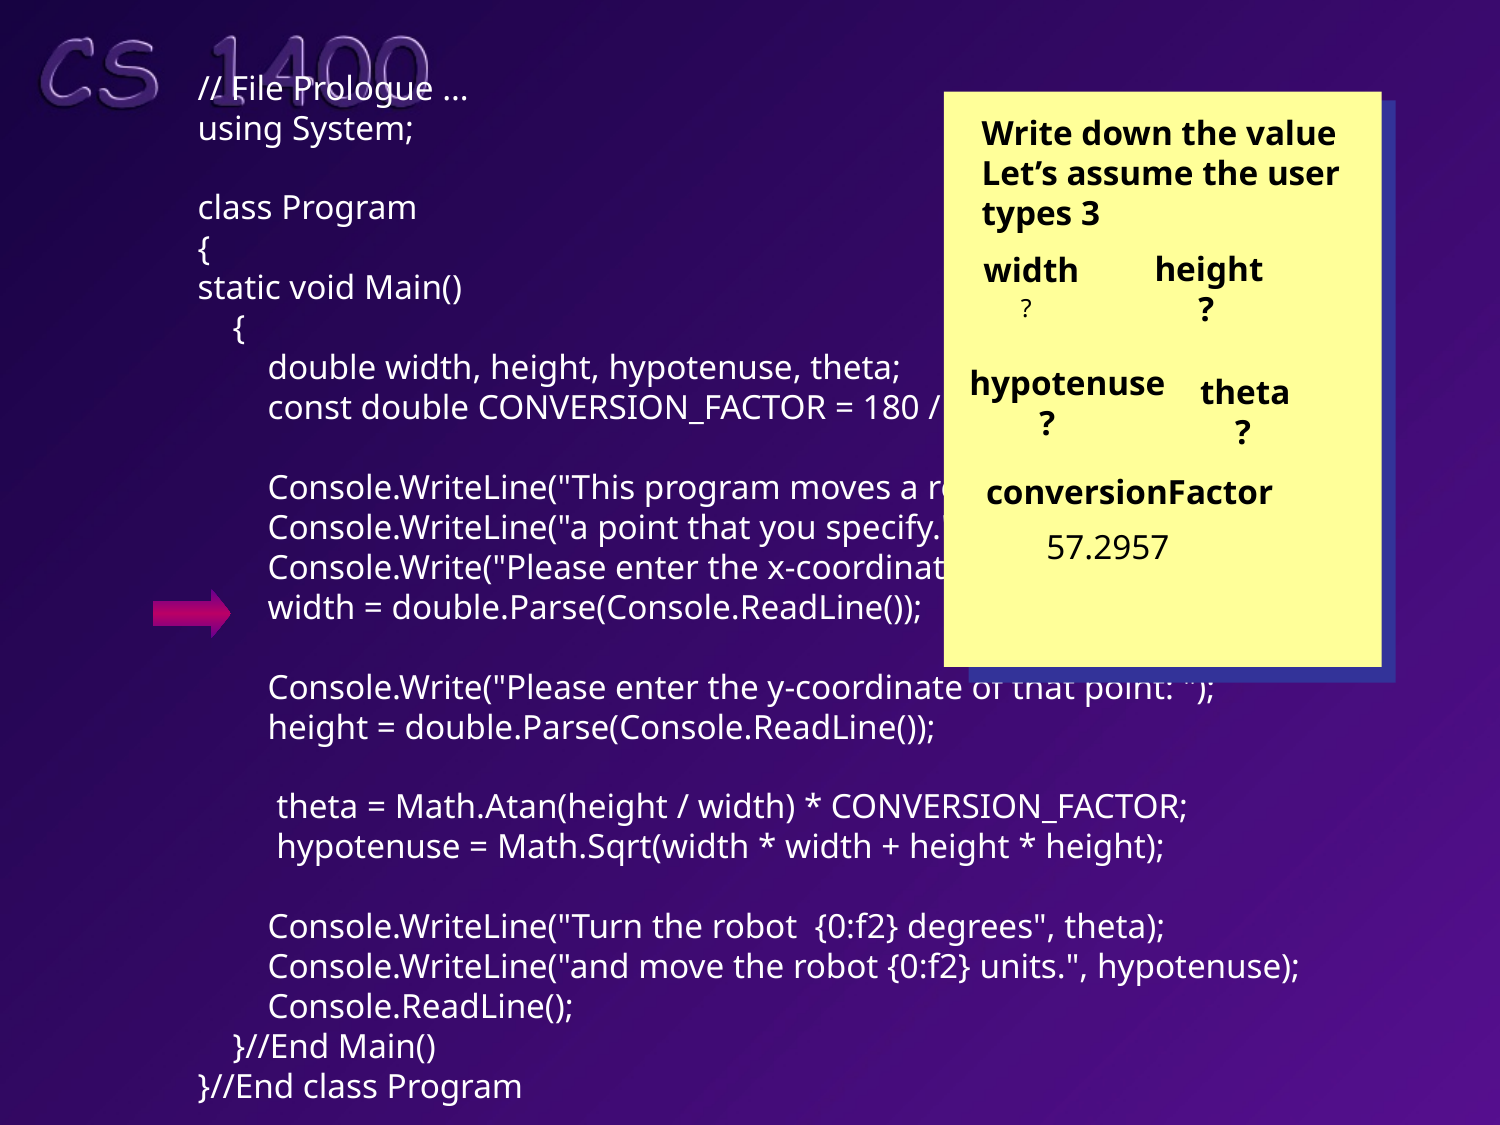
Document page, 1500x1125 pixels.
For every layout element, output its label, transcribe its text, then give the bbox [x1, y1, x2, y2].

text_box [153, 588, 231, 639]
text_box conversionFactor [971, 464, 1288, 519]
text_box height ? [1139, 240, 1279, 336]
text_box 57.2957 [1031, 518, 1185, 574]
text_box Write down the value Let’s assume the user types 3 [966, 104, 1356, 240]
text_box hypotenuse ? [954, 354, 1181, 450]
text_box ? [993, 285, 1047, 331]
text_box [968, 100, 1396, 683]
text_box width [968, 241, 1095, 297]
text_box theta ? [1185, 364, 1306, 459]
text_box // File Prologue … using System; class Program { static void Main() { double width, height, hypotenuse, theta; const double CONVERSION_FACTOR = 180 / Math.PI; Console.WriteLine("This program moves a robot from the origin to"); Console.WriteLine("a point that you specify."); Console.Write("Please enter the x-coordinate of that point: "); width = double.Parse(Console.ReadLine()); Console.Write("Please enter the y-coordinate of that point: "); height = double.Parse(Console.ReadLine()); theta = Math.Atan(height / width) * CONVERSION_FACTOR; hypotenuse = Math.Sqrt(width * width + height * height); Console.WriteLine("Turn the robot {0:f2} degrees", theta); Console.WriteLine("and move the robot {0:f2} units.", hypotenuse); Console.ReadLine(); }//End Main() }//End class Program [182, 59, 1347, 1113]
text_box [943, 91, 1382, 667]
picture [0, 0, 1500, 1125]
